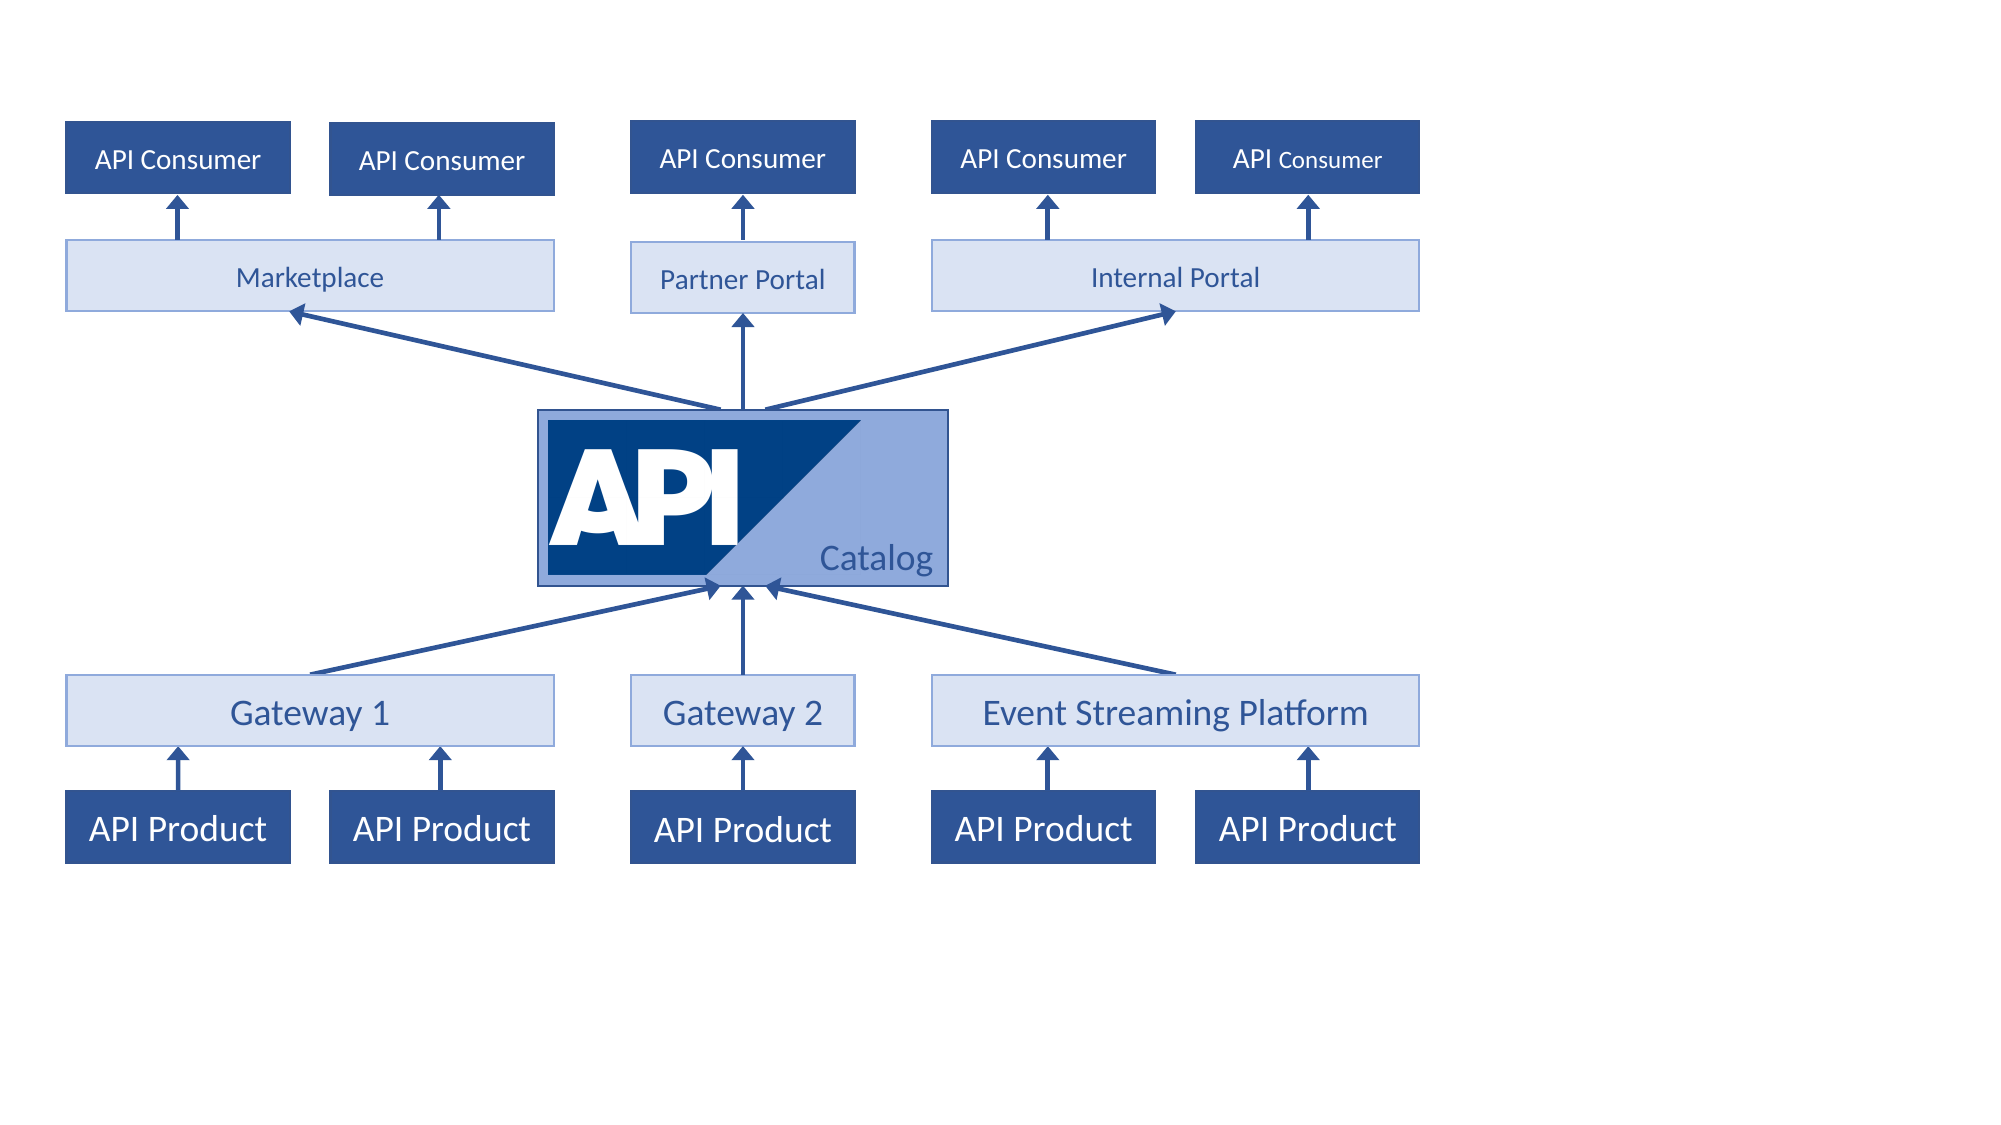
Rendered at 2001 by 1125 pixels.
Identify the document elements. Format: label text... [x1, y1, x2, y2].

text_box Gateway 1 [65, 674, 555, 747]
picture [548, 420, 861, 576]
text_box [289, 311, 721, 410]
text_box API Consumer [329, 122, 555, 196]
text_box API Consumer [65, 121, 291, 194]
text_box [310, 585, 721, 675]
text_box Event Streaming Platform [931, 674, 1420, 747]
text_box API Product [65, 790, 291, 864]
text_box API Product [630, 790, 856, 864]
text_box API Consumer [931, 120, 1156, 194]
text_box Marketplace [65, 239, 555, 312]
text_box API Consumer [1195, 120, 1420, 194]
text_box Partner Portal [630, 241, 856, 314]
text_box API Consumer [630, 120, 856, 194]
text_box API Product [931, 790, 1156, 864]
text_box Gateway 2 [630, 674, 856, 747]
text_box Internal Portal [931, 239, 1420, 312]
text_box API Product [1195, 790, 1420, 864]
text_box Catalog [537, 409, 949, 587]
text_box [765, 585, 1176, 675]
text_box API Product [329, 790, 555, 864]
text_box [765, 311, 1176, 410]
